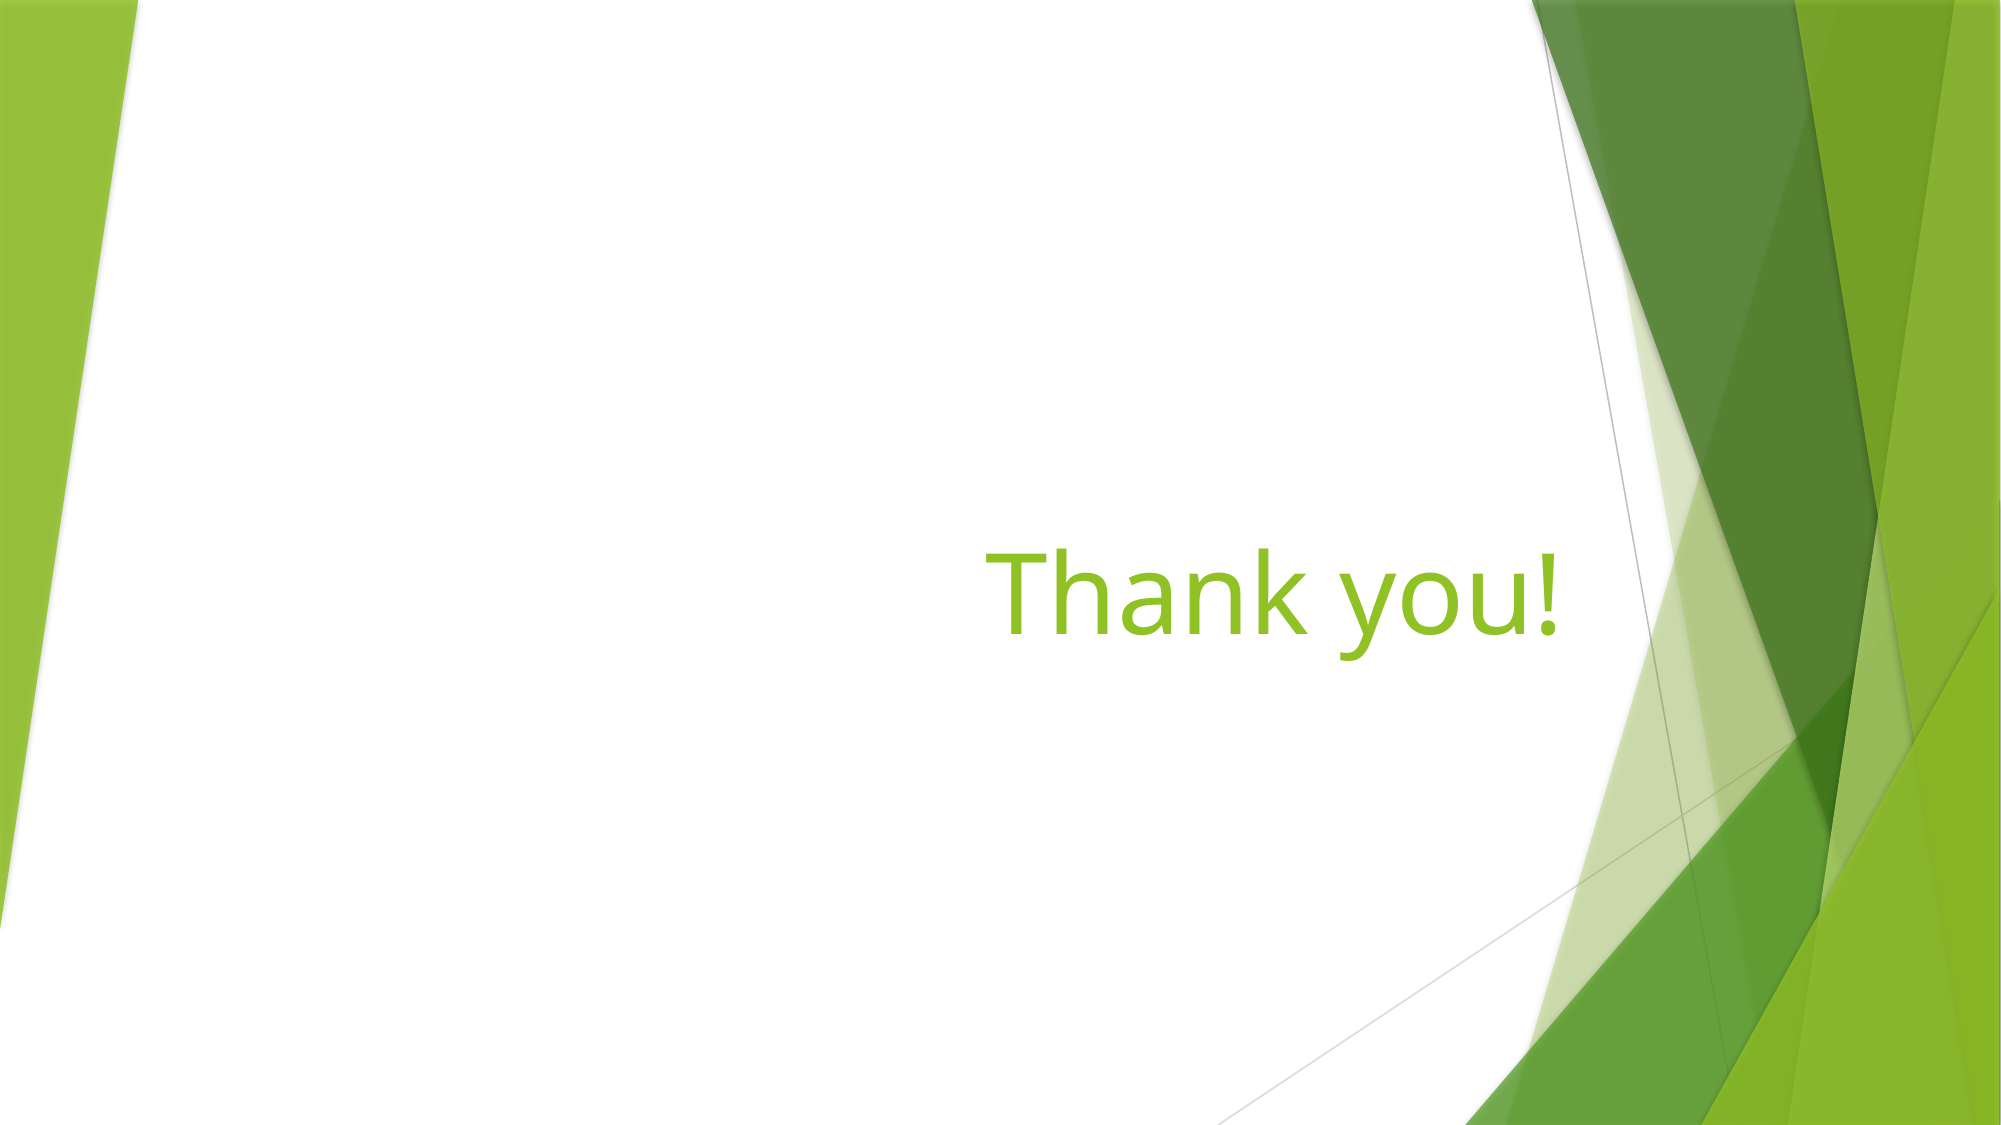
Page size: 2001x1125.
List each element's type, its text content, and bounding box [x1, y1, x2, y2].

title Thank you! [58, 394, 1580, 665]
